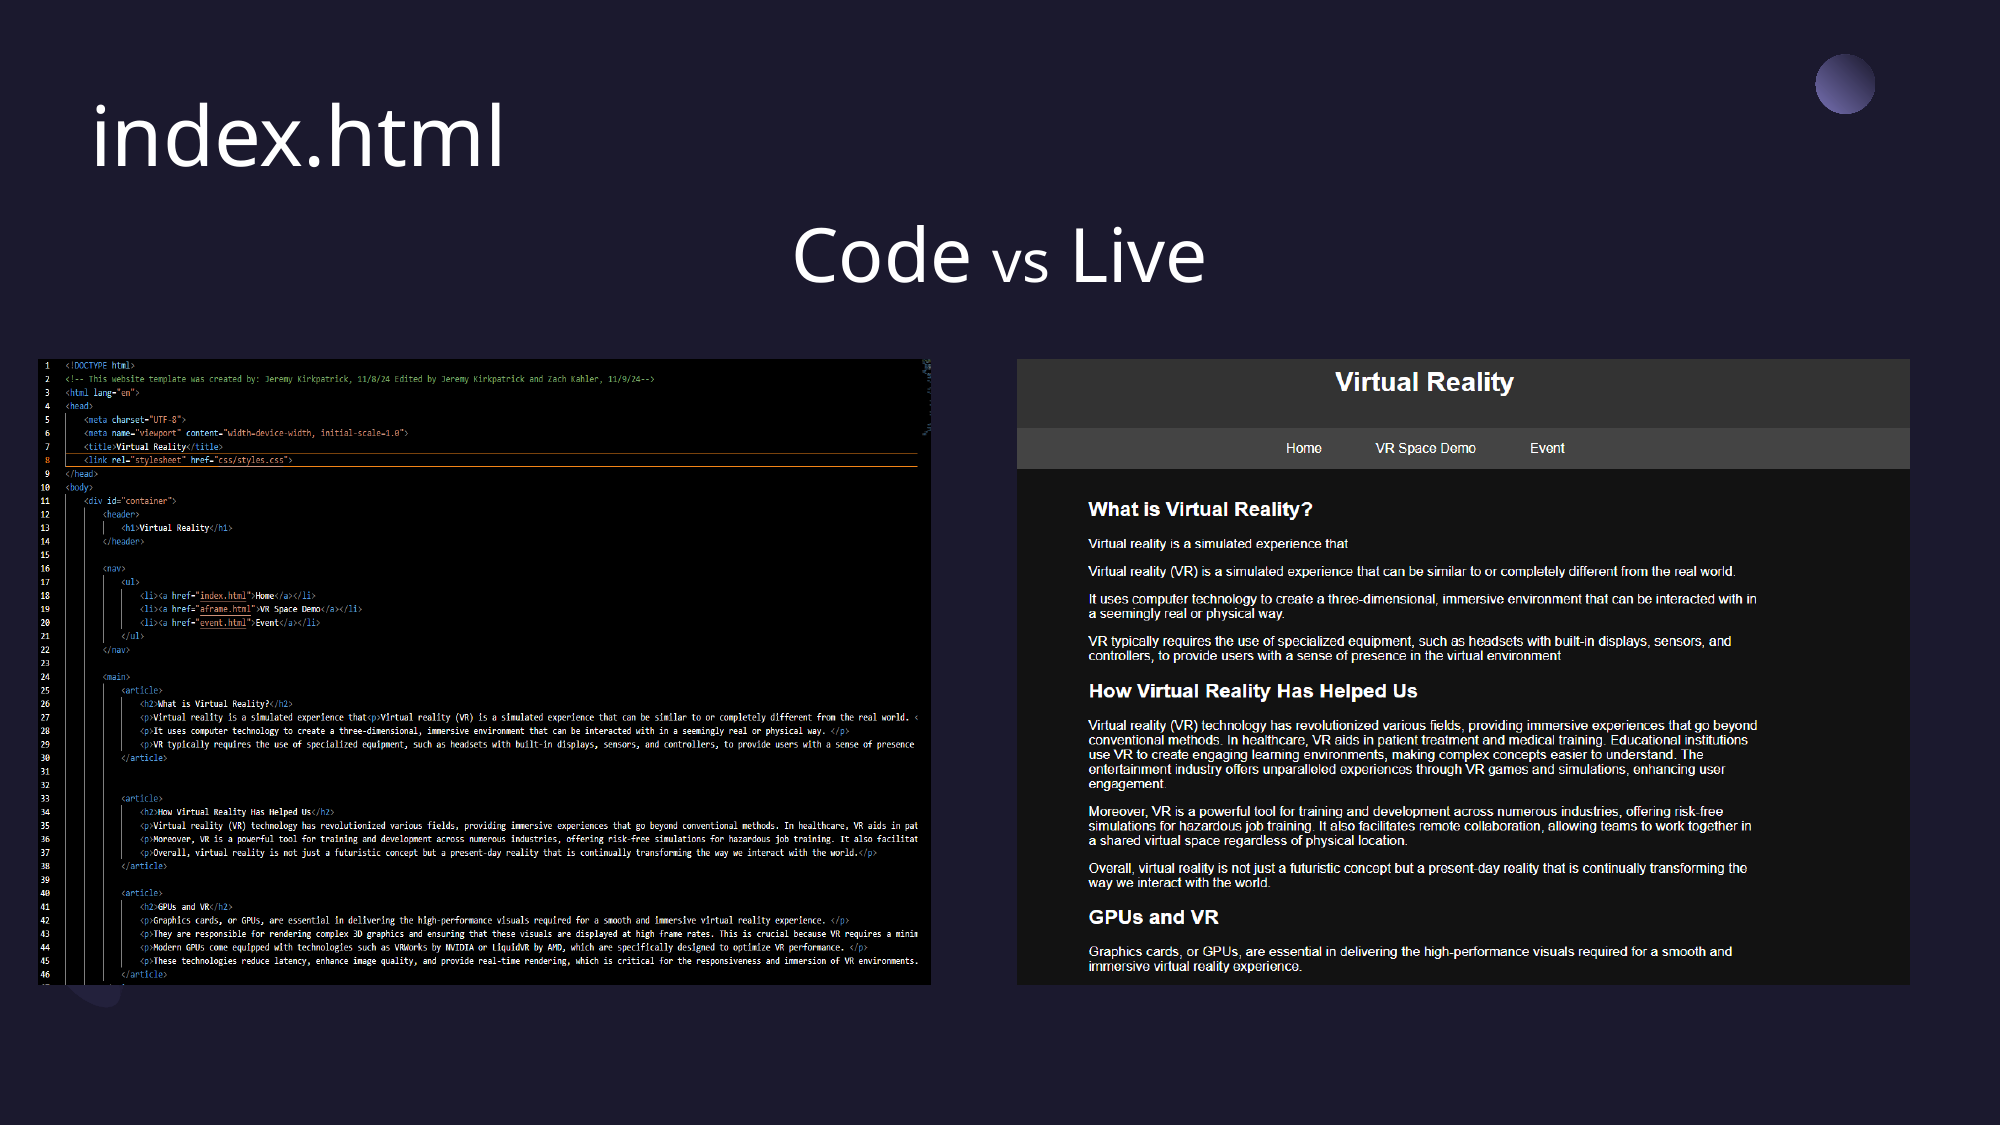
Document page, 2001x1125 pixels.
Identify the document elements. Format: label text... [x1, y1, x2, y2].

text_box Code vs Live [90, 198, 1910, 326]
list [38, 359, 931, 985]
title index.html [90, 83, 1910, 198]
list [1017, 359, 1910, 985]
